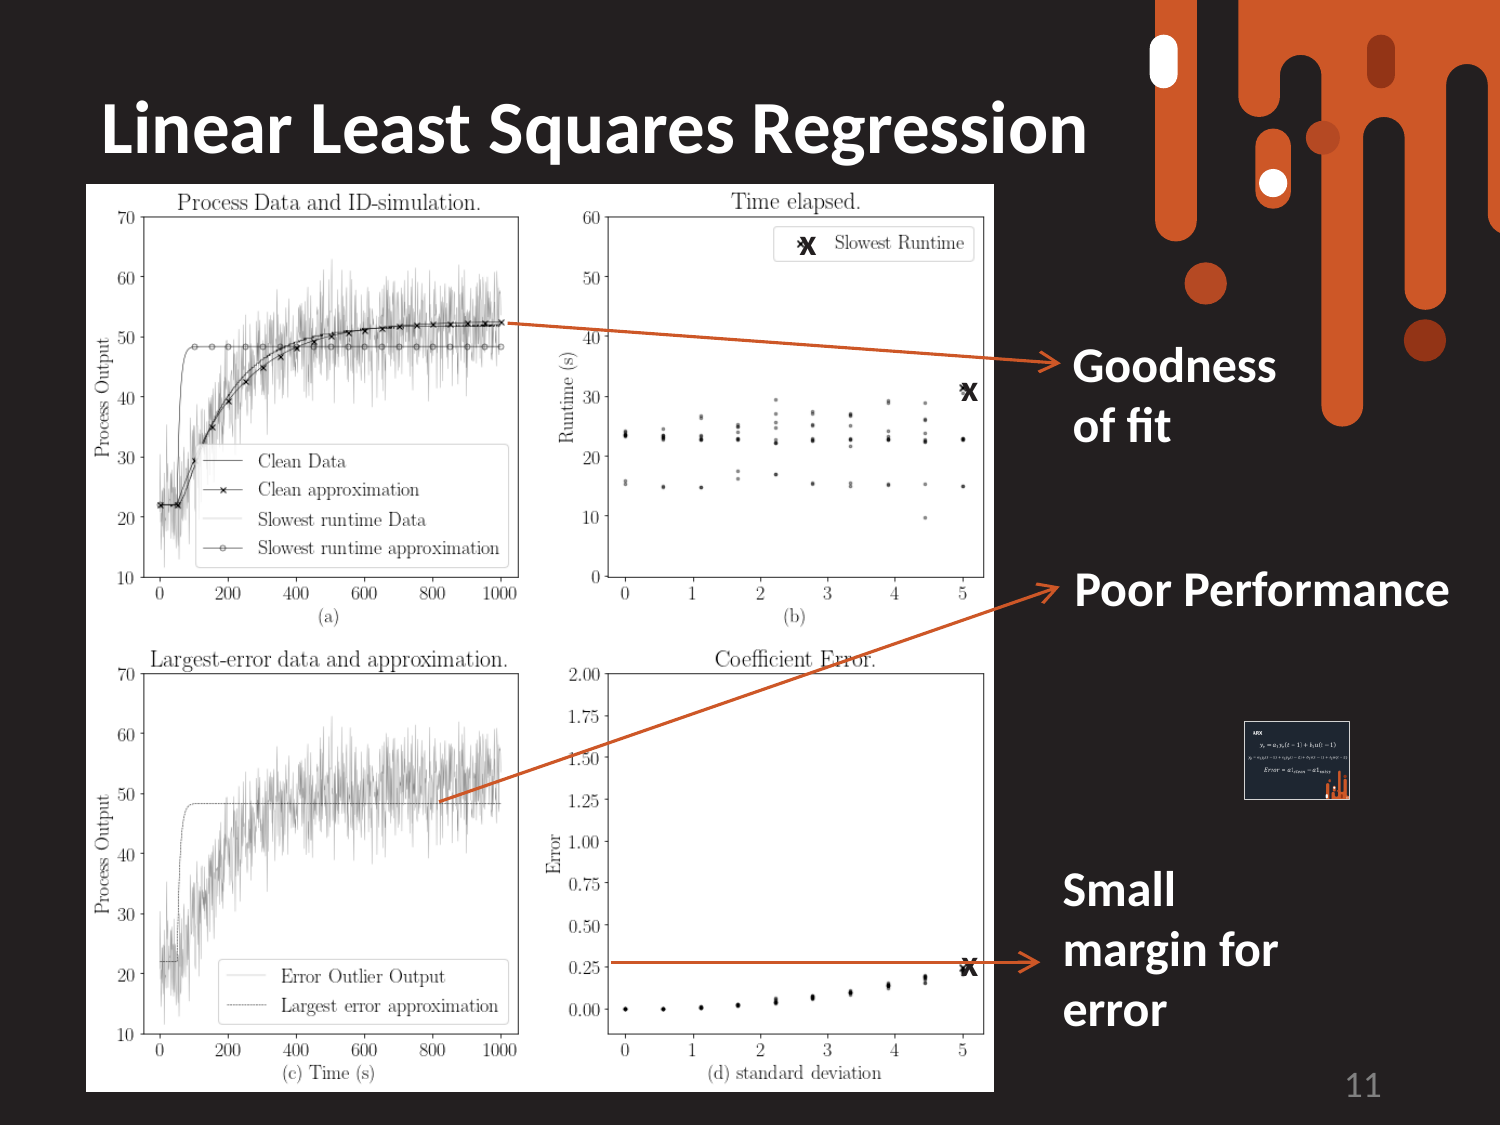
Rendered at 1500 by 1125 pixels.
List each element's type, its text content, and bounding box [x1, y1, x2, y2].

text_box Small margin for error [1047, 849, 1325, 1044]
text_box Goodness of fit [1058, 325, 1297, 461]
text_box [507, 323, 1061, 364]
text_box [439, 587, 1059, 802]
text_box Poor Performance [1059, 549, 1466, 624]
picture [1245, 722, 1349, 799]
picture [86, 184, 994, 1092]
slide_number 11 [1059, 1052, 1397, 1113]
title Linear Least Squares Regression [86, 33, 1156, 225]
